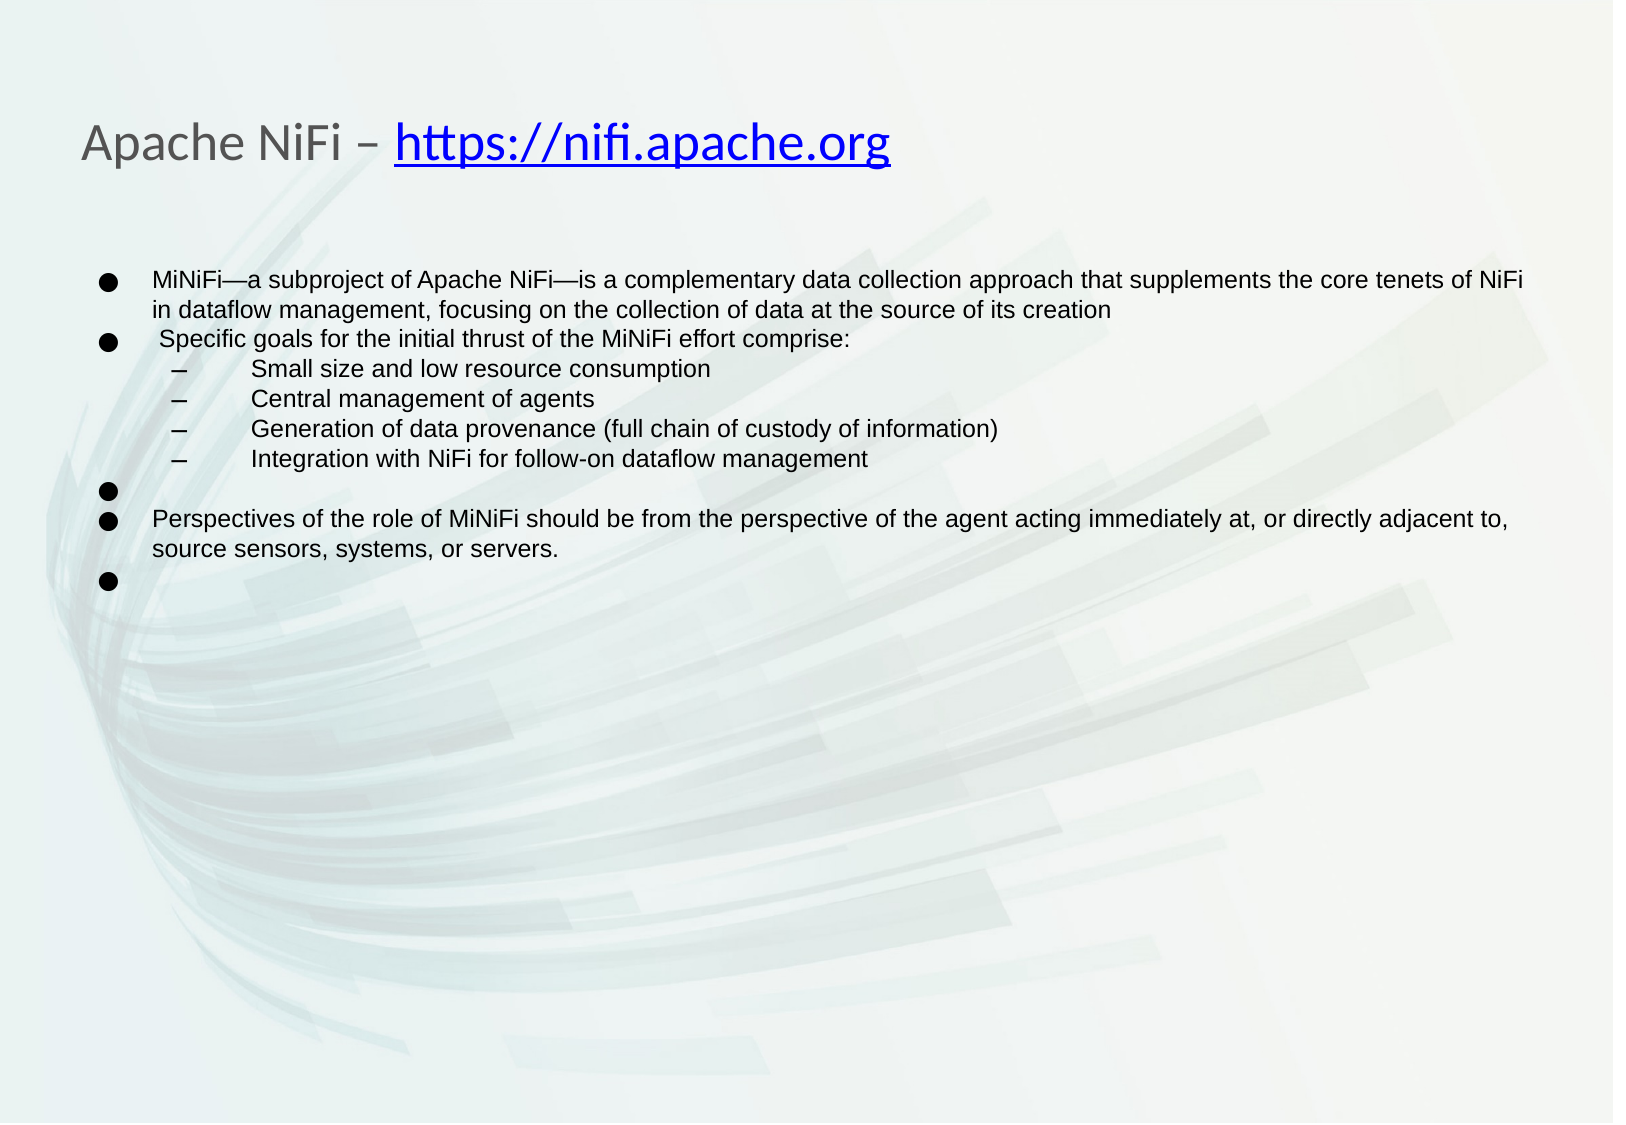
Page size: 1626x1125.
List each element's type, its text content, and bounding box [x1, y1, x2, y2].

text_box MiNiFi—a subproject of Apache NiFi—is a complementary data collection approach that supplements the core tenets of NiFi in dataflow management, focusing on the collection of data at the source of its creation Specific goals for the initial thrust of the MiNiFi effort comprise: Small size and low resource consumption Central management of agents Generation of data provenance (full chain of custody of information) Integration with NiFi for follow-on dataflow management Perspectives of the role of MiNiFi should be from the perspective of the agent acting immediately at, or directly adjacent to, source sensors, systems, or servers. [81, 263, 1544, 916]
picture [0, 0, 1613, 1123]
text_box Apache NiFi – https://nifi.apache.org [81, 44, 1544, 233]
